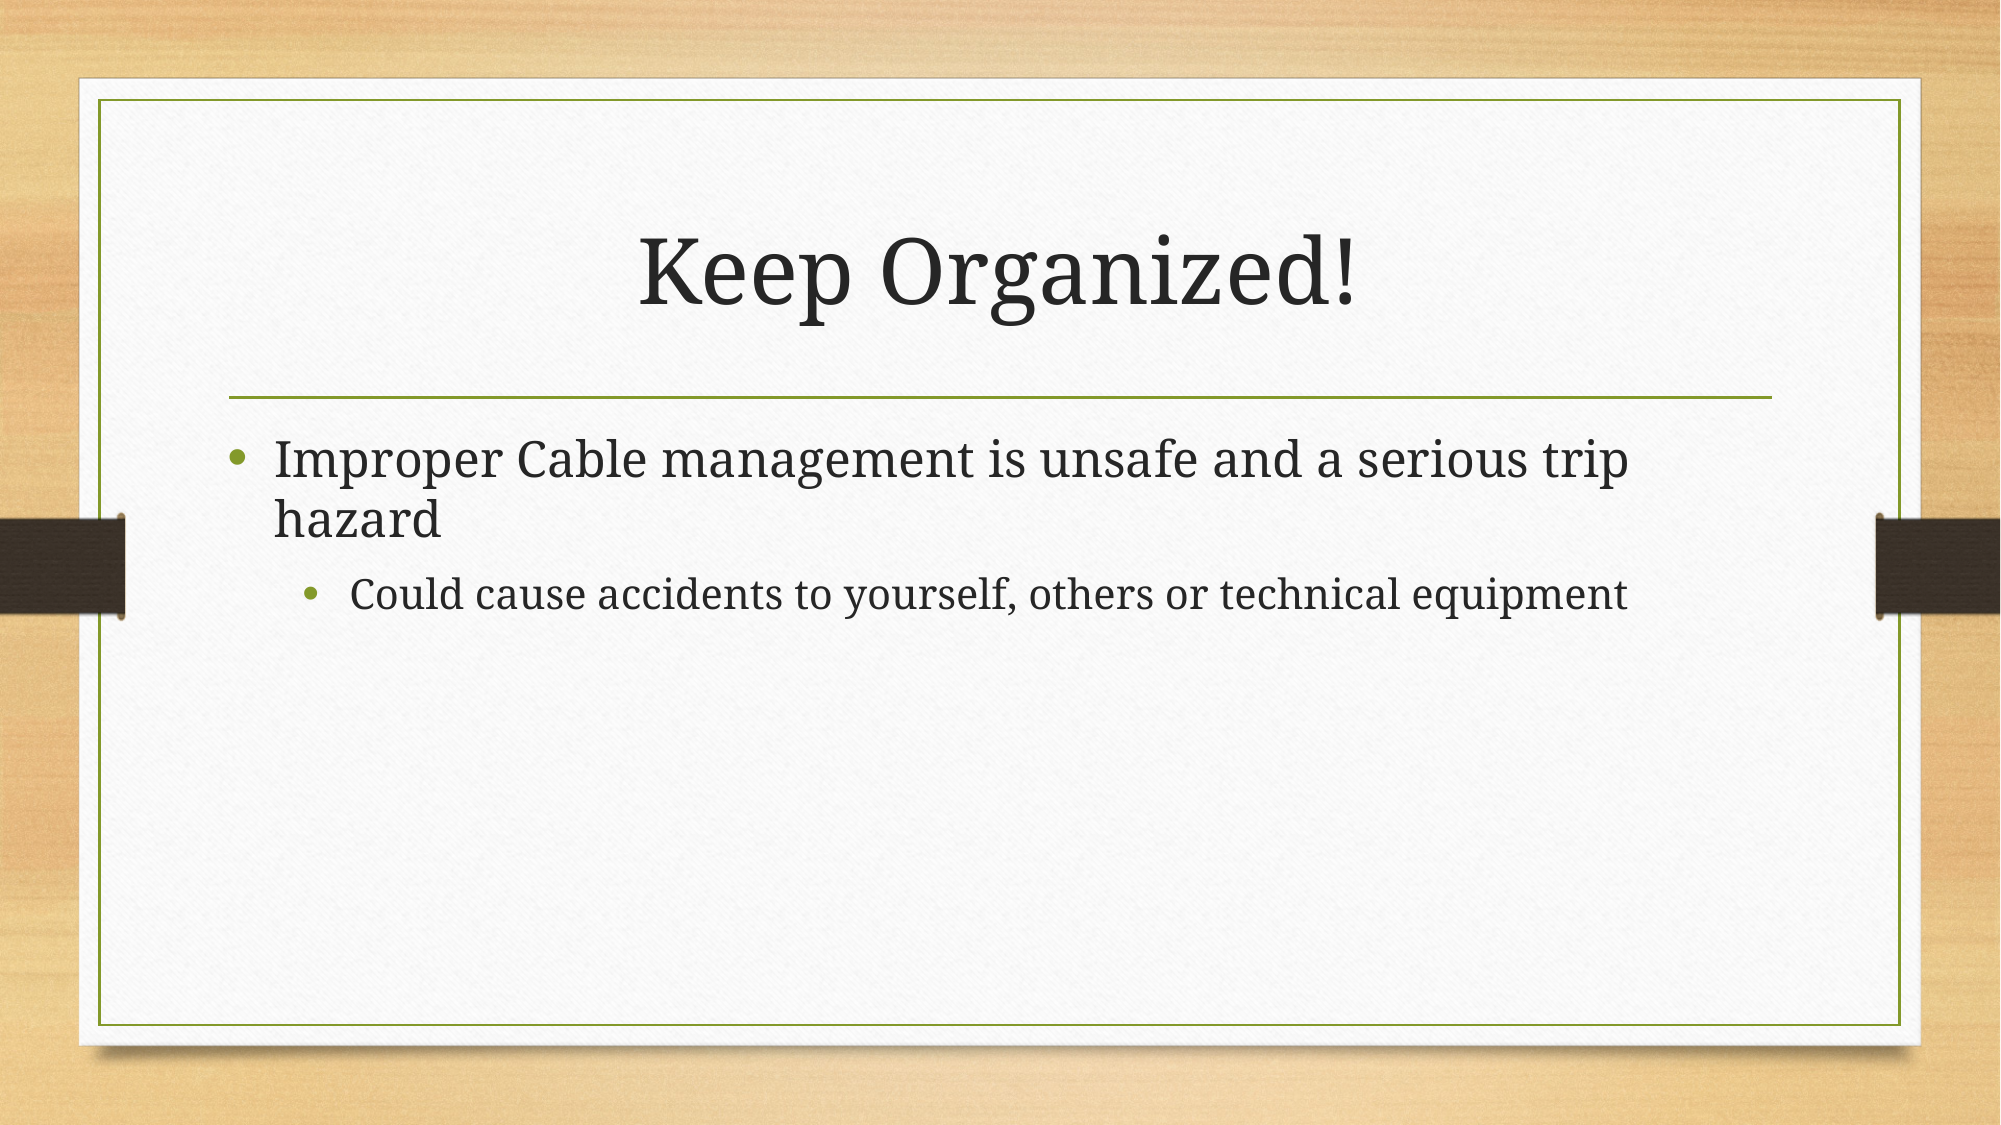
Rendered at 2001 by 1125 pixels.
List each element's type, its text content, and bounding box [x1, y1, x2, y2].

picture [0, 0, 2001, 1125]
list Improper Cable management is unsafe and a serious trip hazard Could cause accidents to yourself, others or technical equipment [212, 419, 1788, 964]
title Keep Organized! [212, 161, 1788, 375]
